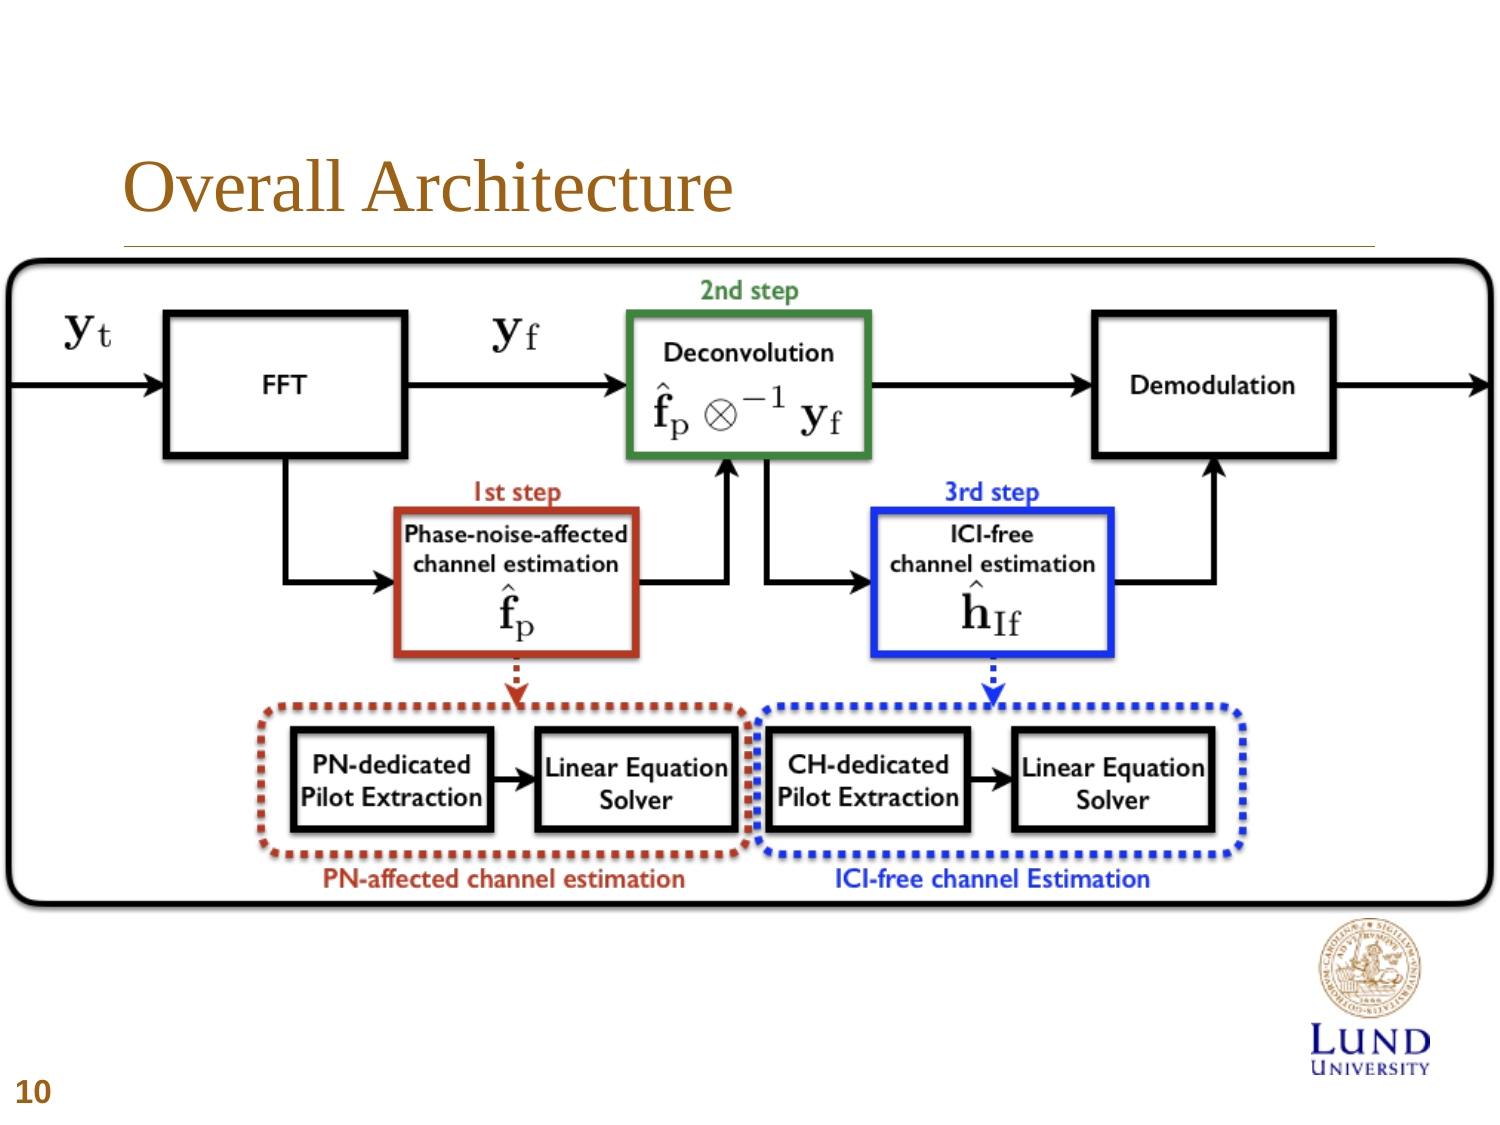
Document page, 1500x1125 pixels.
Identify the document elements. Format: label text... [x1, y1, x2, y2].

title Overall Architecture [106, 46, 1375, 235]
picture [1311, 918, 1430, 1075]
picture [0, 255, 1500, 917]
